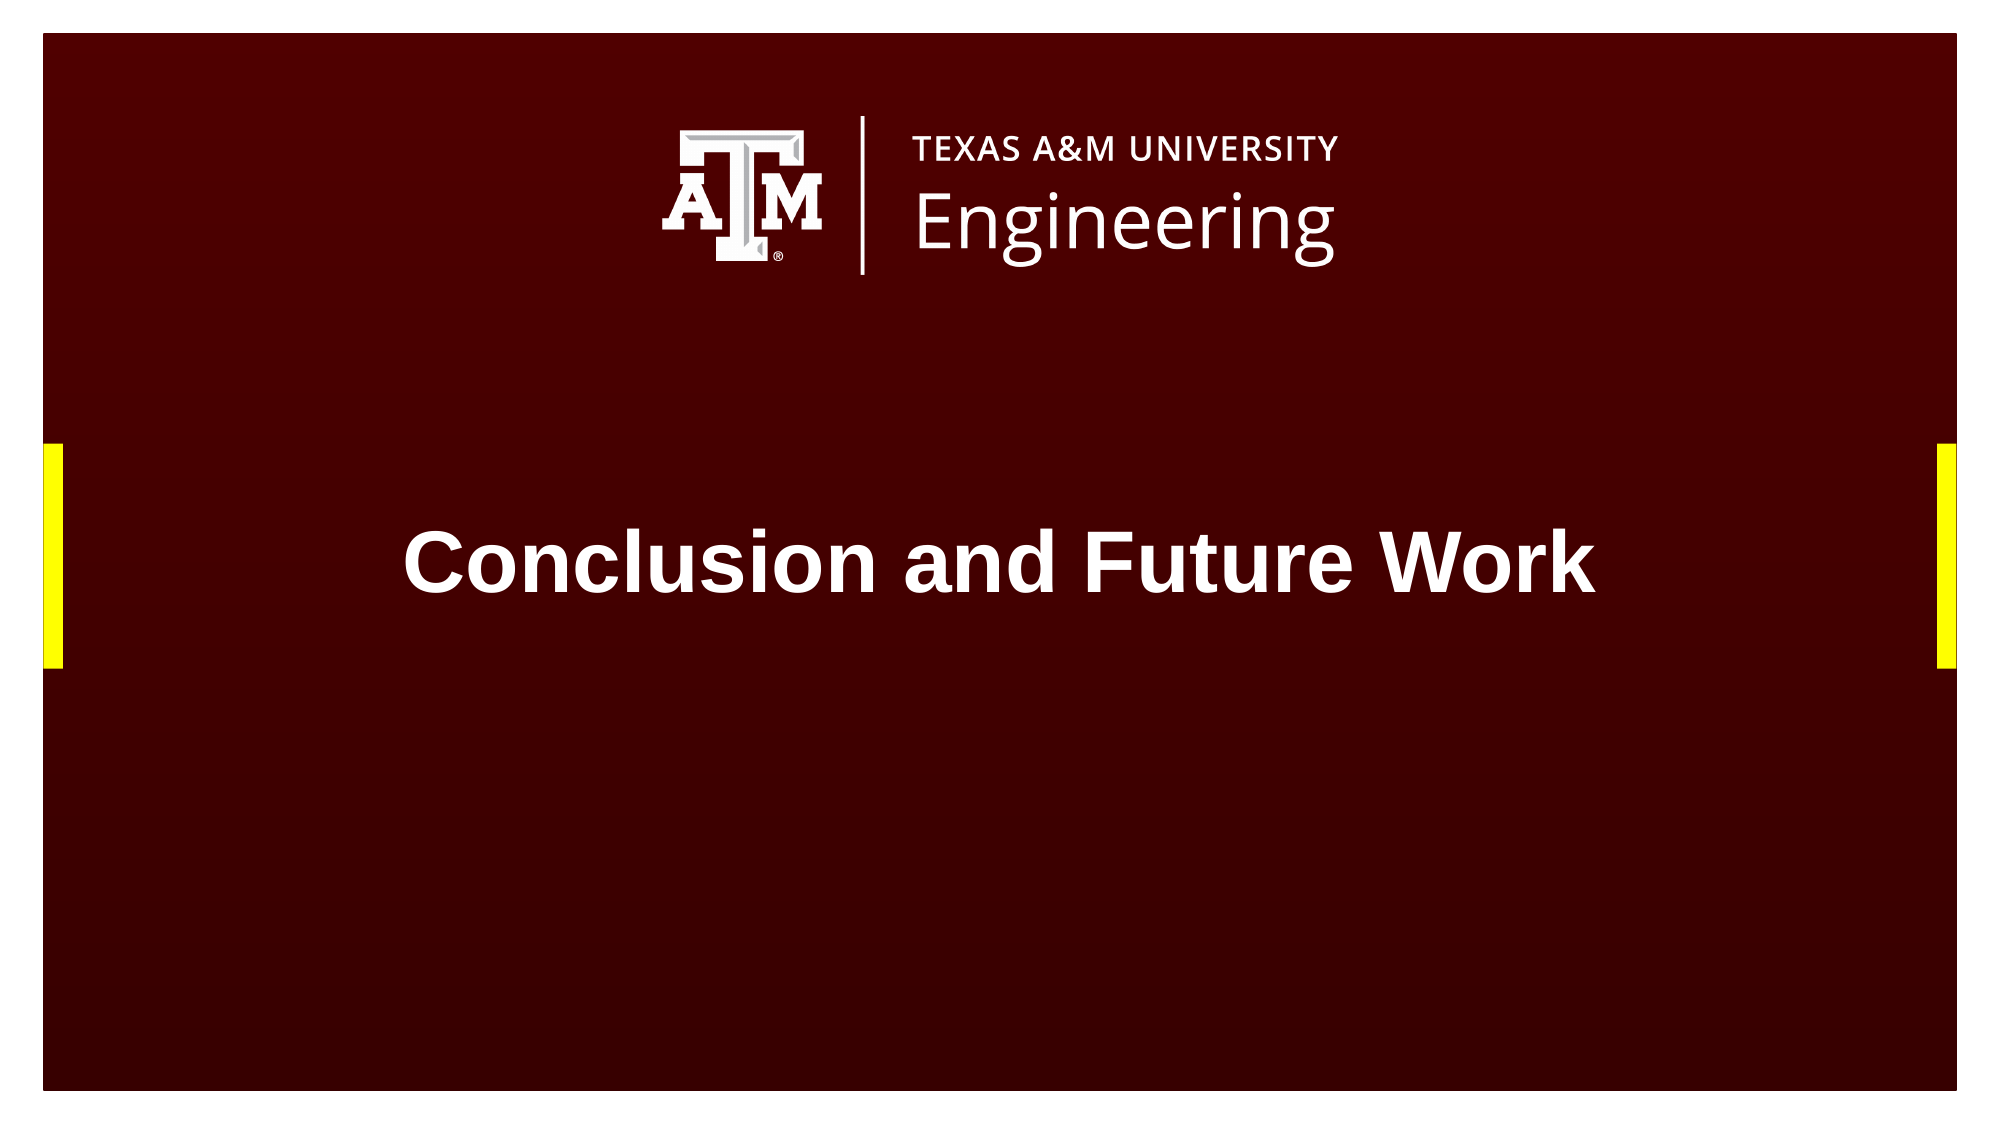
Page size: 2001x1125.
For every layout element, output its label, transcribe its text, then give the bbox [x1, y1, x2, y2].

picture [662, 116, 1338, 275]
title Conclusion and Future Work [150, 441, 1850, 683]
